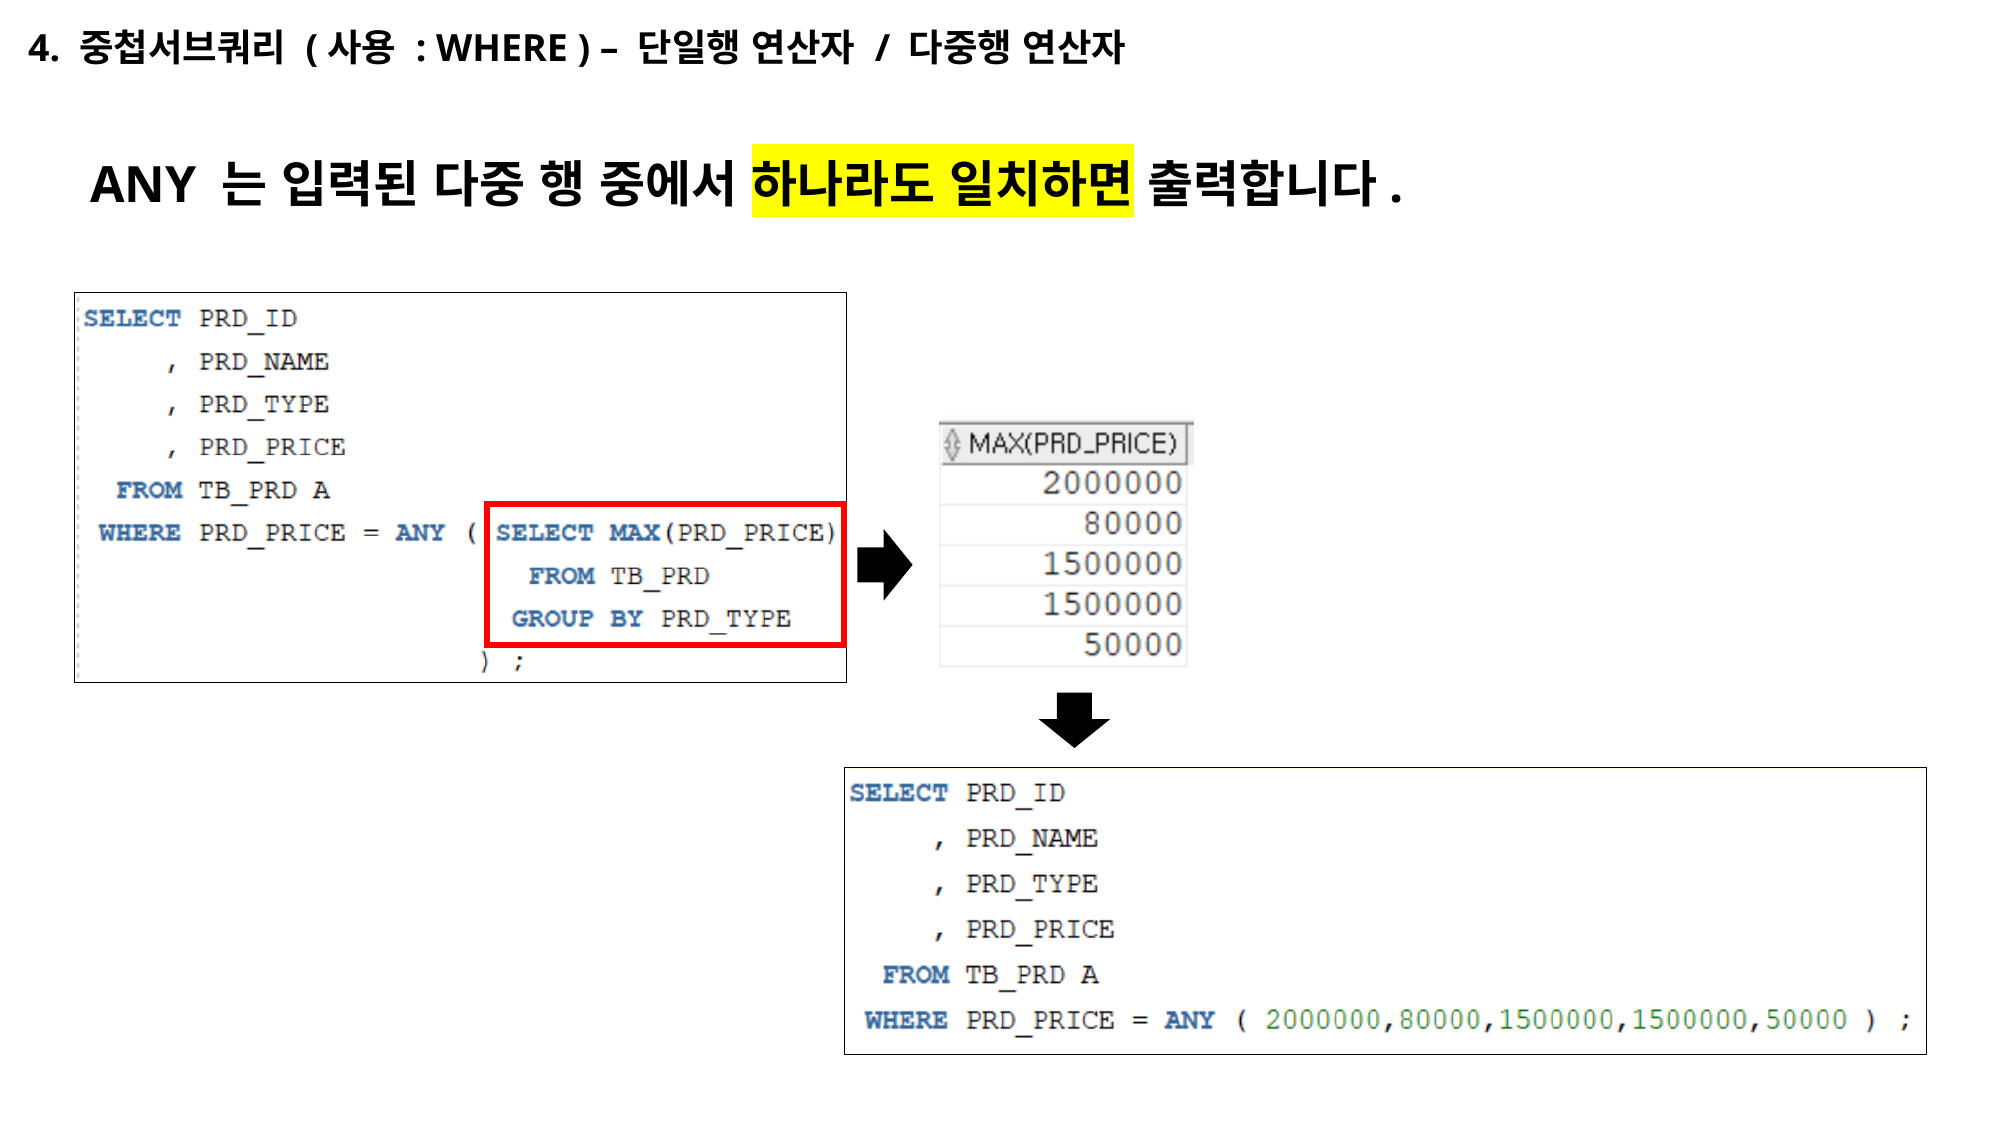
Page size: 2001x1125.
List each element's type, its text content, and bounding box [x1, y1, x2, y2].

text_box ANY 는 입력된 다중 행 중에서 하나라도 일치하면 출력합니다. [75, 144, 1832, 220]
picture [74, 292, 847, 682]
picture [844, 767, 1926, 1054]
text_box [1038, 692, 1111, 749]
text_box [857, 529, 913, 601]
text_box 4. 중첩서브쿼리 (사용 : WHERE ) – 단일행 연산자 / 다중행 연산자 [13, 16, 1517, 77]
picture [939, 415, 1194, 675]
